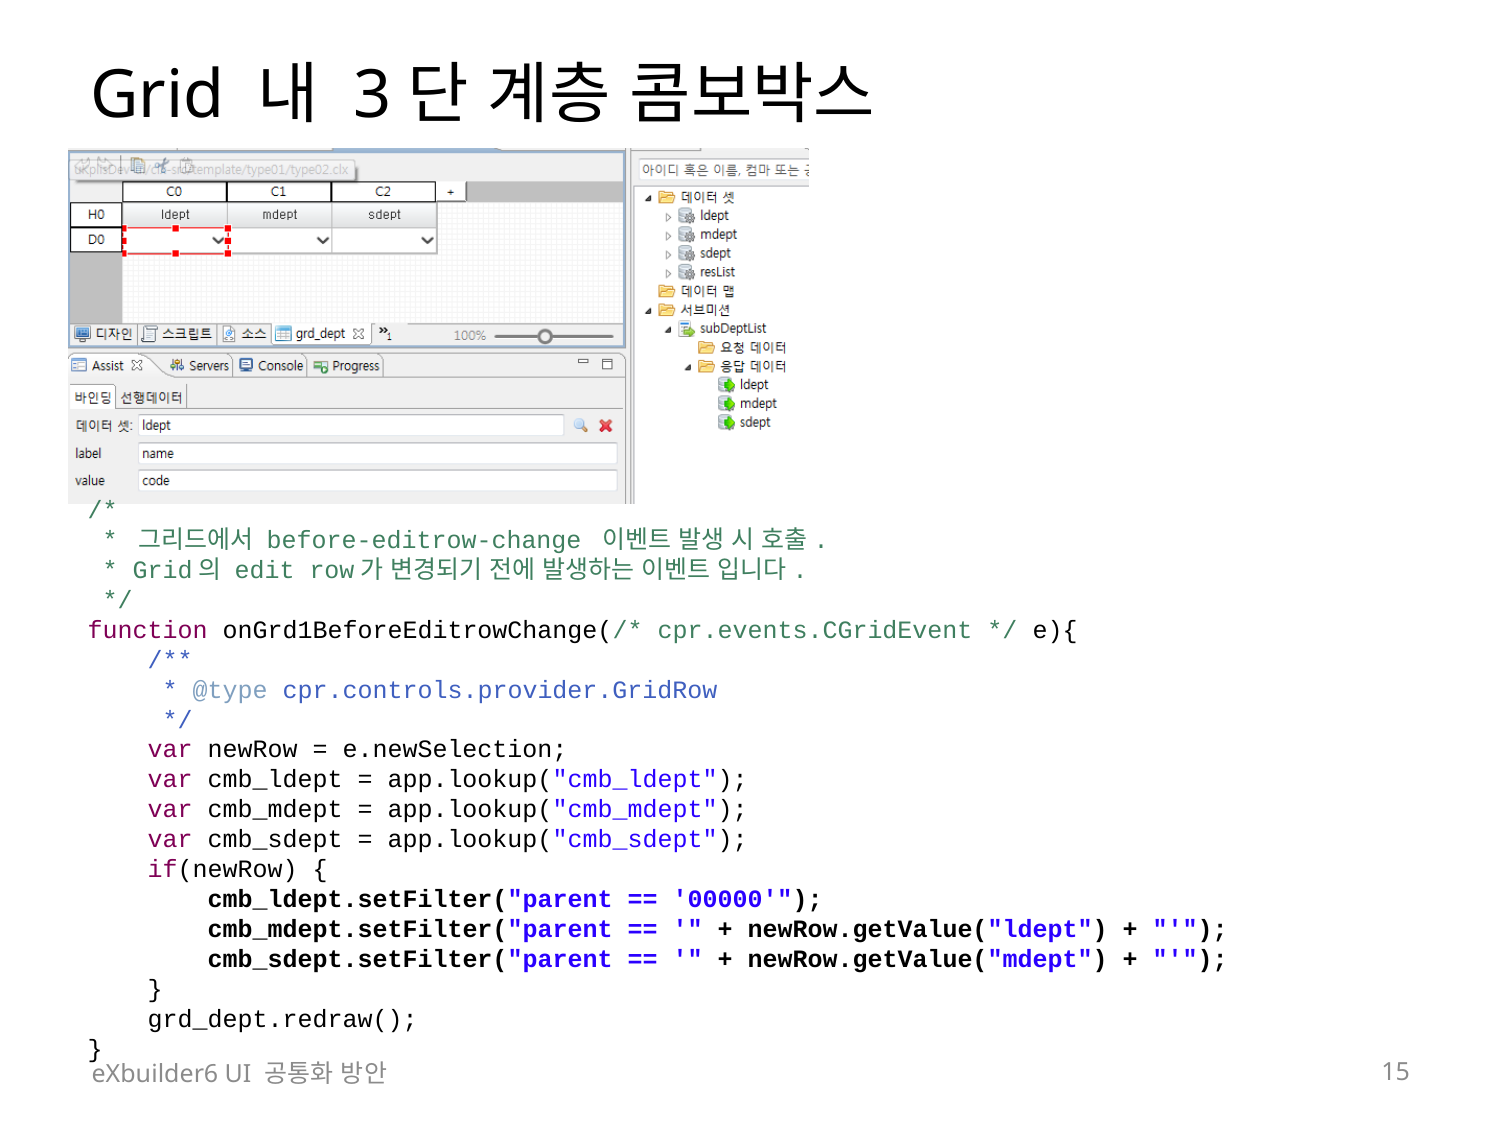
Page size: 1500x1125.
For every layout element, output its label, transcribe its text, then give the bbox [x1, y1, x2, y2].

footer eXbuilder6 UI 공통화 방안 [76, 1070, 988, 1103]
title Grid 내 3단 계층 콤보박스 [75, 45, 1425, 138]
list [68, 148, 809, 505]
slide_number 15 [1074, 1042, 1425, 1103]
text_box /* * 그리드에서 before-editrow-change 이벤트 발생 시 호출. * Grid의 edit row가 변경되기 전에 발생하는 이벤트 입니다. */ function onGrd1BeforeEditrowChange(/* cpr.events.CGridEvent */ e){ /** * @type cpr.controls.provider.GridRow */ var newRow = e.newSelection; var cmb_ldept = app.lookup("cmb_ldept"); var cmb_mdept = app.lookup("cmb_mdept"); var cmb_sdept = app.lookup("cmb_sdept"); if(newRow) { cmb_ldept.setFilter("parent == '00000'"); cmb_mdept.setFilter("parent == '" + newRow.getValue("ldept") + "'"); cmb_sdept.setFilter("parent == '" + newRow.getValue("mdept") + "'"); } grd_dept.redraw(); } [72, 486, 1406, 1070]
